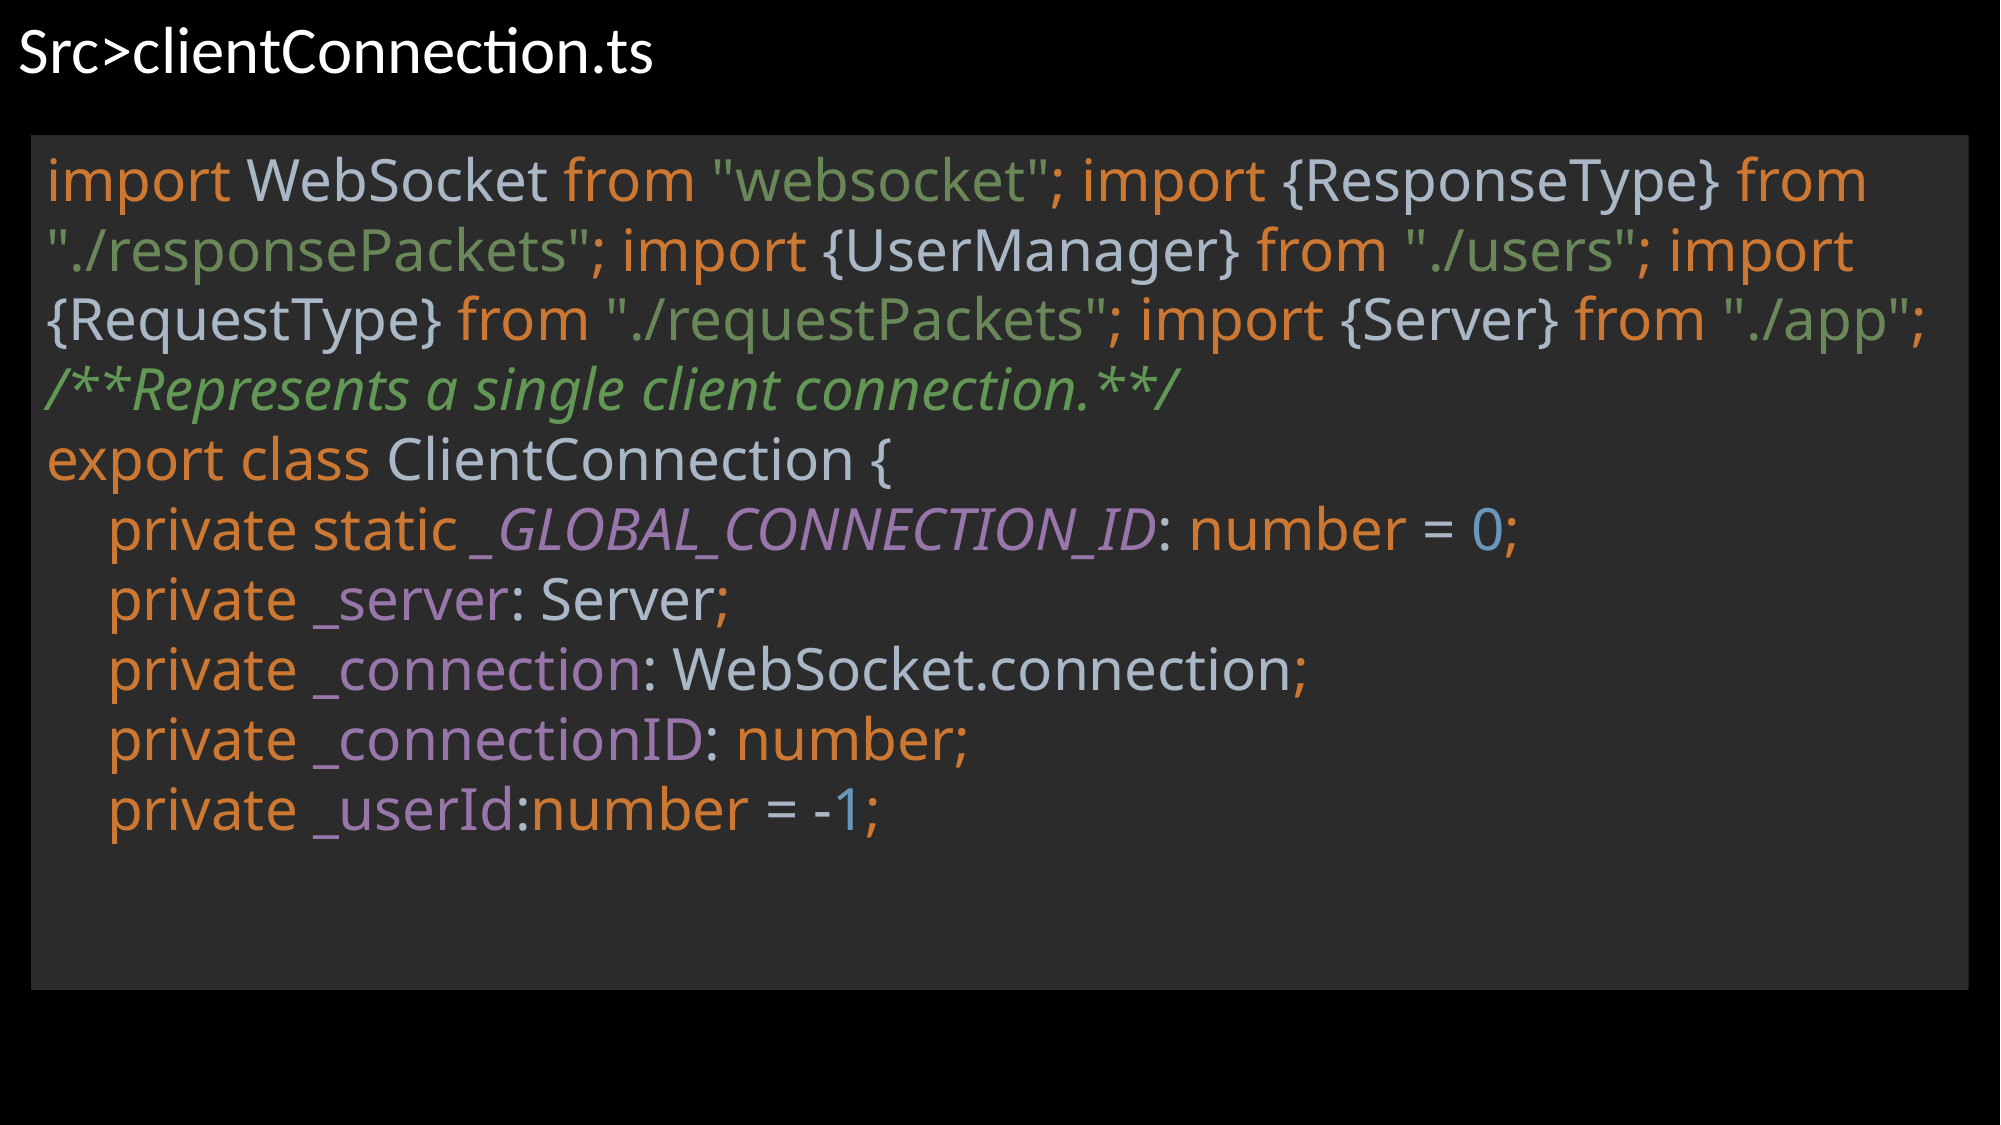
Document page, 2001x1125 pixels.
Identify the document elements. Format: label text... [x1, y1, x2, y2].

text_box Src>clientConnection.ts [3, 0, 671, 95]
text_box import WebSocket from "websocket"; import {ResponseType} from "./responsePackets"; import {UserManager} from "./users"; import {RequestType} from "./requestPackets"; import {Server} from "./app"; /**Represents a single client connection.**/ export class ClientConnection { private static _GLOBAL_CONNECTION_ID: number = 0; private _server: Server; private _connection: WebSocket.connection; private _connectionID: number; private _userId:number = -1; [31, 135, 1969, 990]
